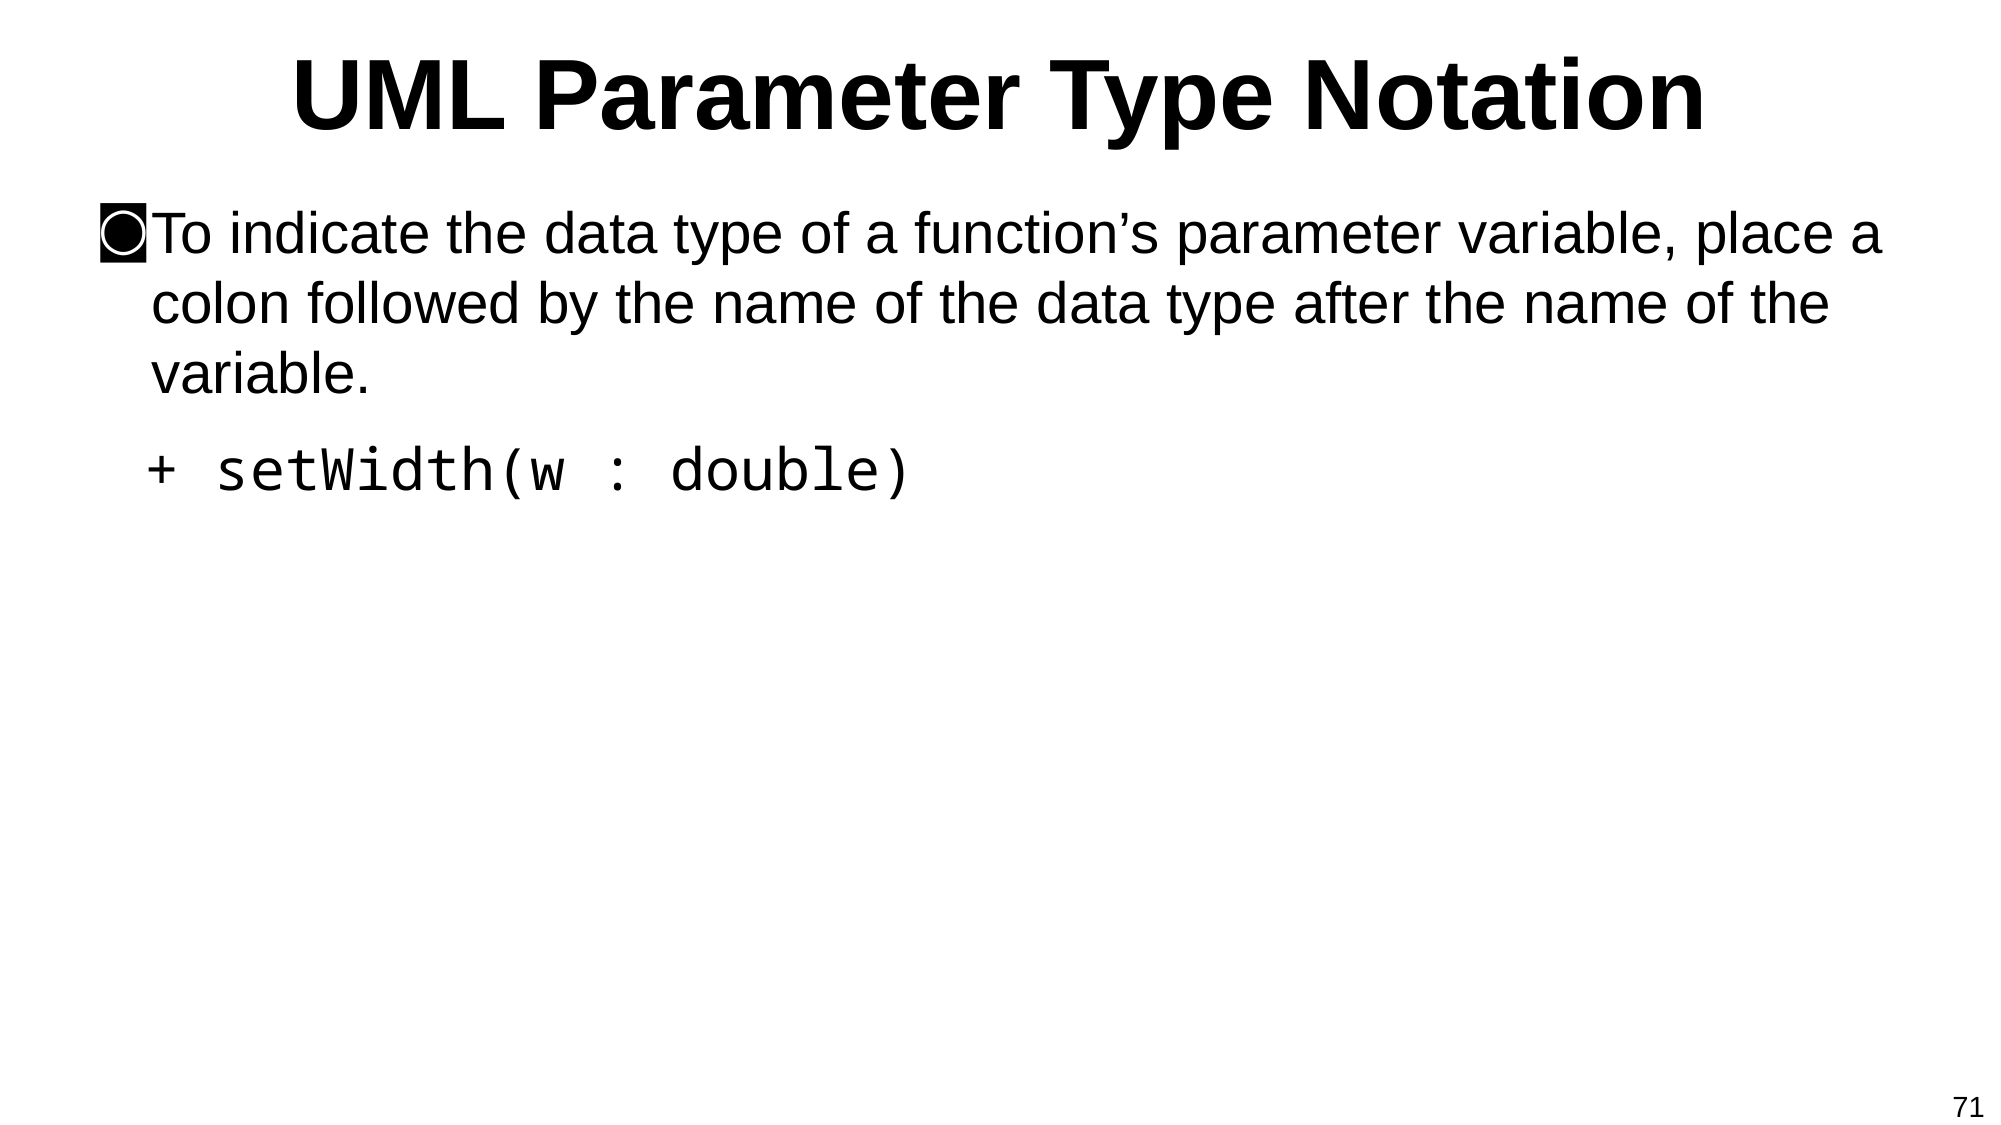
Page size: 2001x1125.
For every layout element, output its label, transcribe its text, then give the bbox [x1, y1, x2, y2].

title UML Parameter Type Notation [0, 0, 2000, 180]
list To indicate the data type of a function’s parameter variable, place a colon followed by the name of the data type after the name of the variable. [80, 187, 2000, 1088]
slide_number 71 [1909, 1087, 2000, 1125]
list + setWidth(w : double) [129, 425, 2000, 500]
